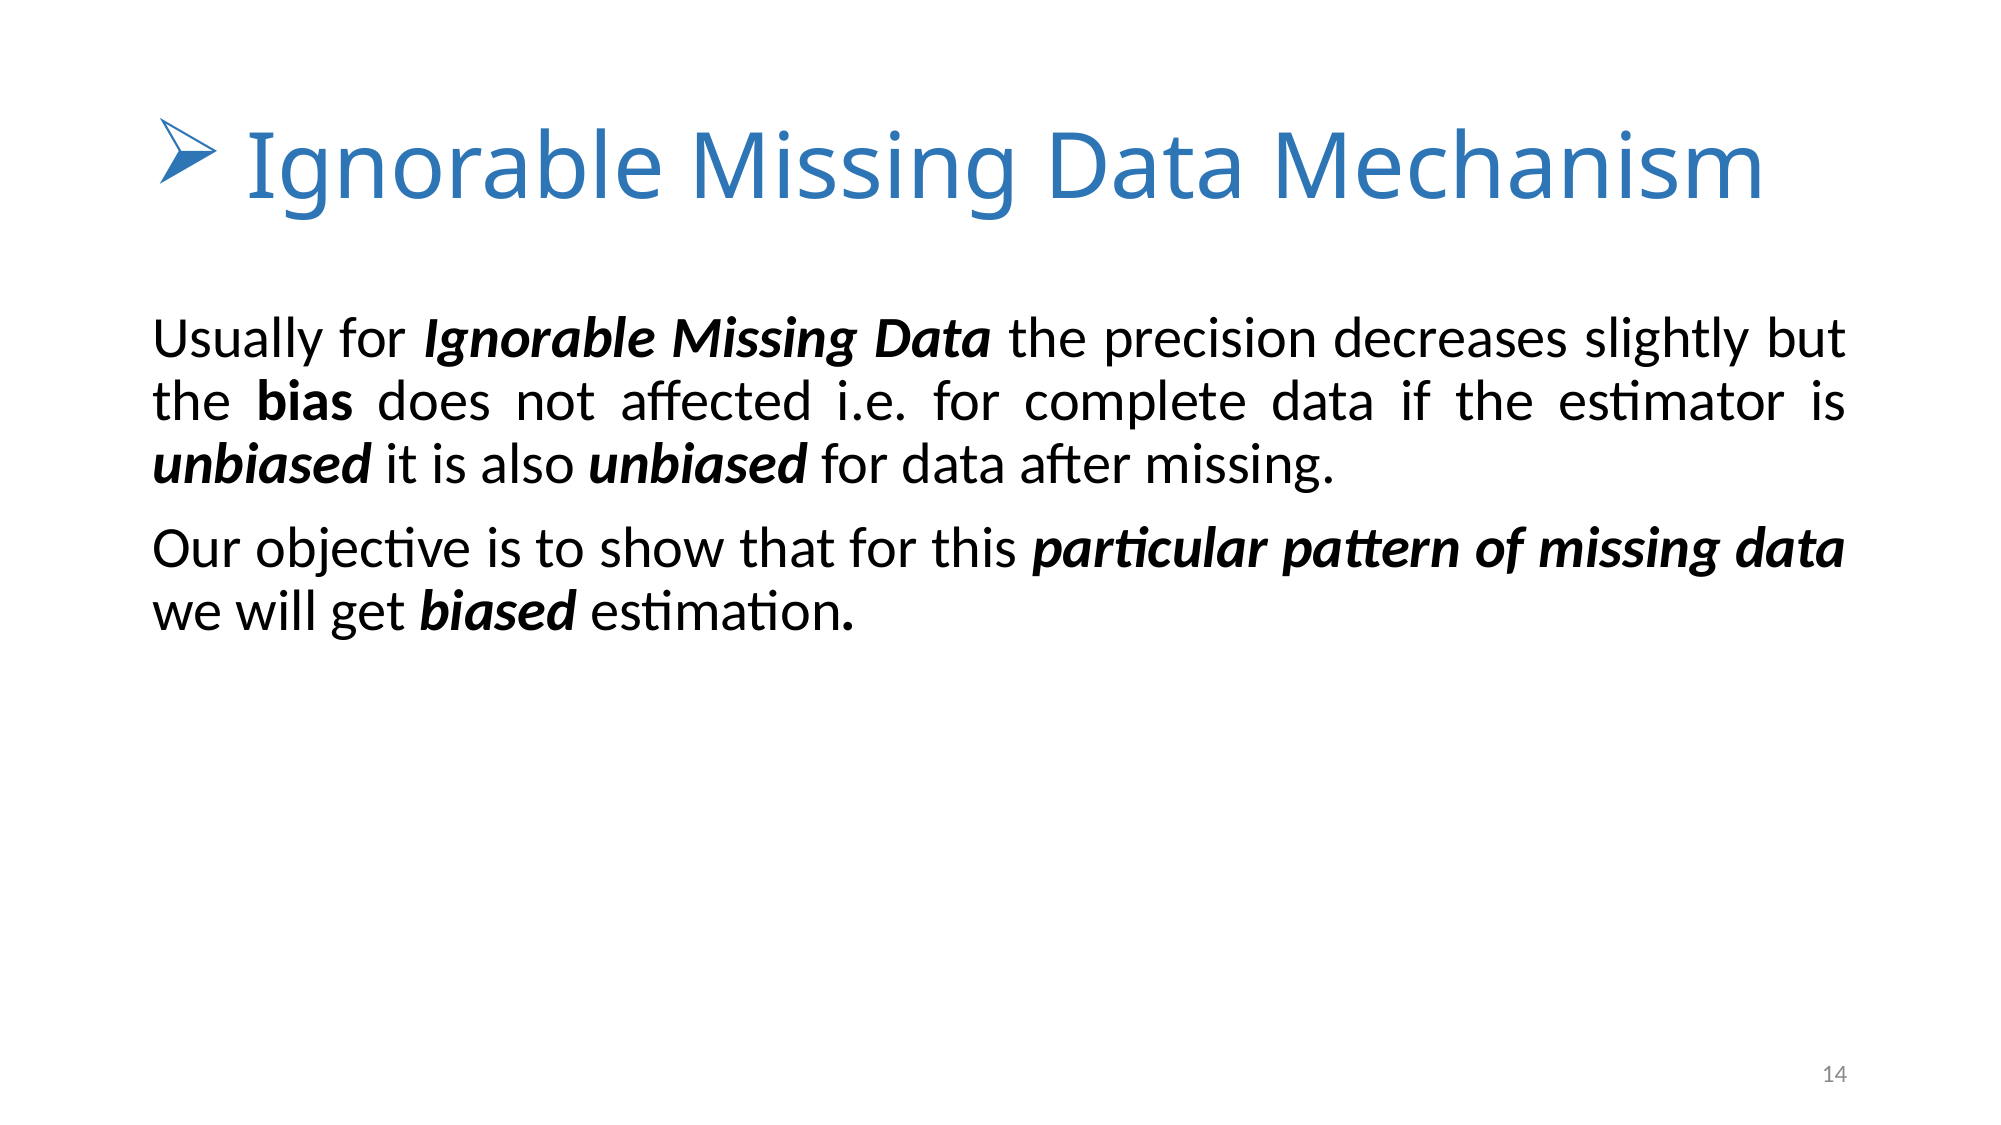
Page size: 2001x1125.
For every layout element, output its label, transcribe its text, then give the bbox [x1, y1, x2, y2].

slide_number 14 [1412, 1042, 1863, 1103]
title Ignorable Missing Data Mechanism [137, 59, 1863, 278]
list Usually for Ignorable Missing Data the precision decreases slightly but the bias does not affected i.e. for complete data if the estimator is unbiased it is also unbiased for data after missing. Our objective is to show that for this particular pattern of missing data we will get biased estimation. [137, 299, 1863, 1014]
